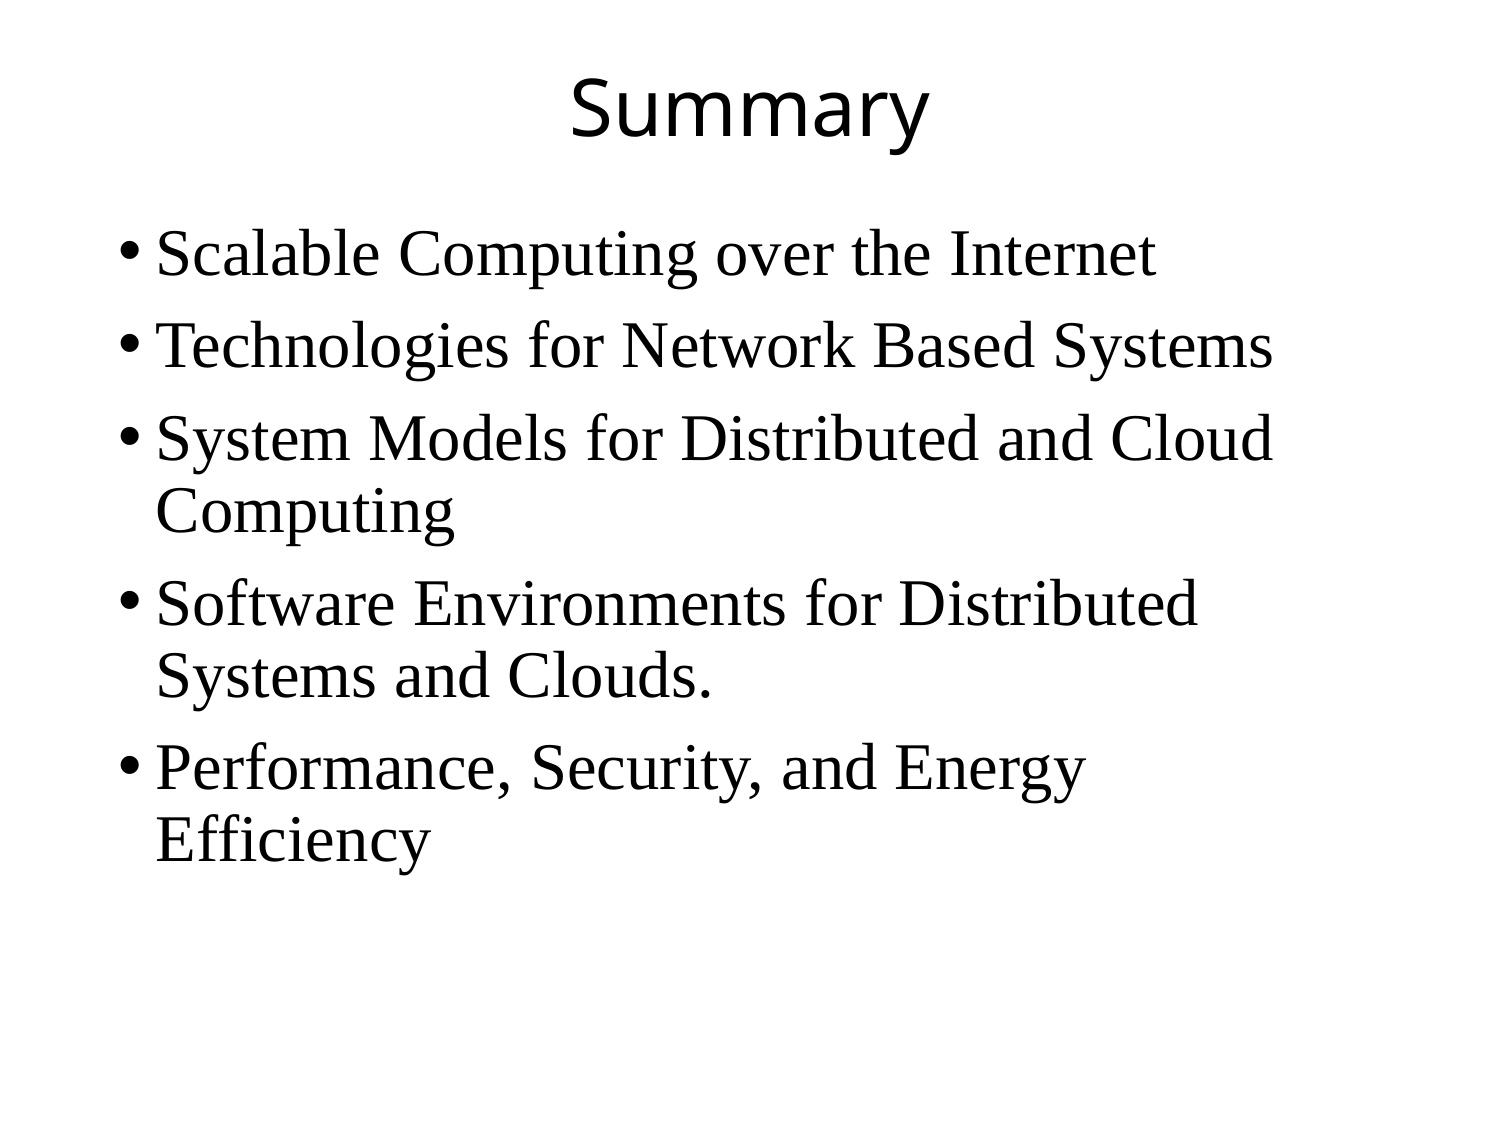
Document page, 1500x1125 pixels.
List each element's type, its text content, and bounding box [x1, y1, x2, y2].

title Summary [103, 59, 1397, 162]
list Scalable Computing over the Internet Technologies for Network Based Systems System Models for Distributed and Cloud Computing Software Environments for Distributed Systems and Clouds. Performance, Security, and Energy Efficiency [103, 210, 1397, 1014]
